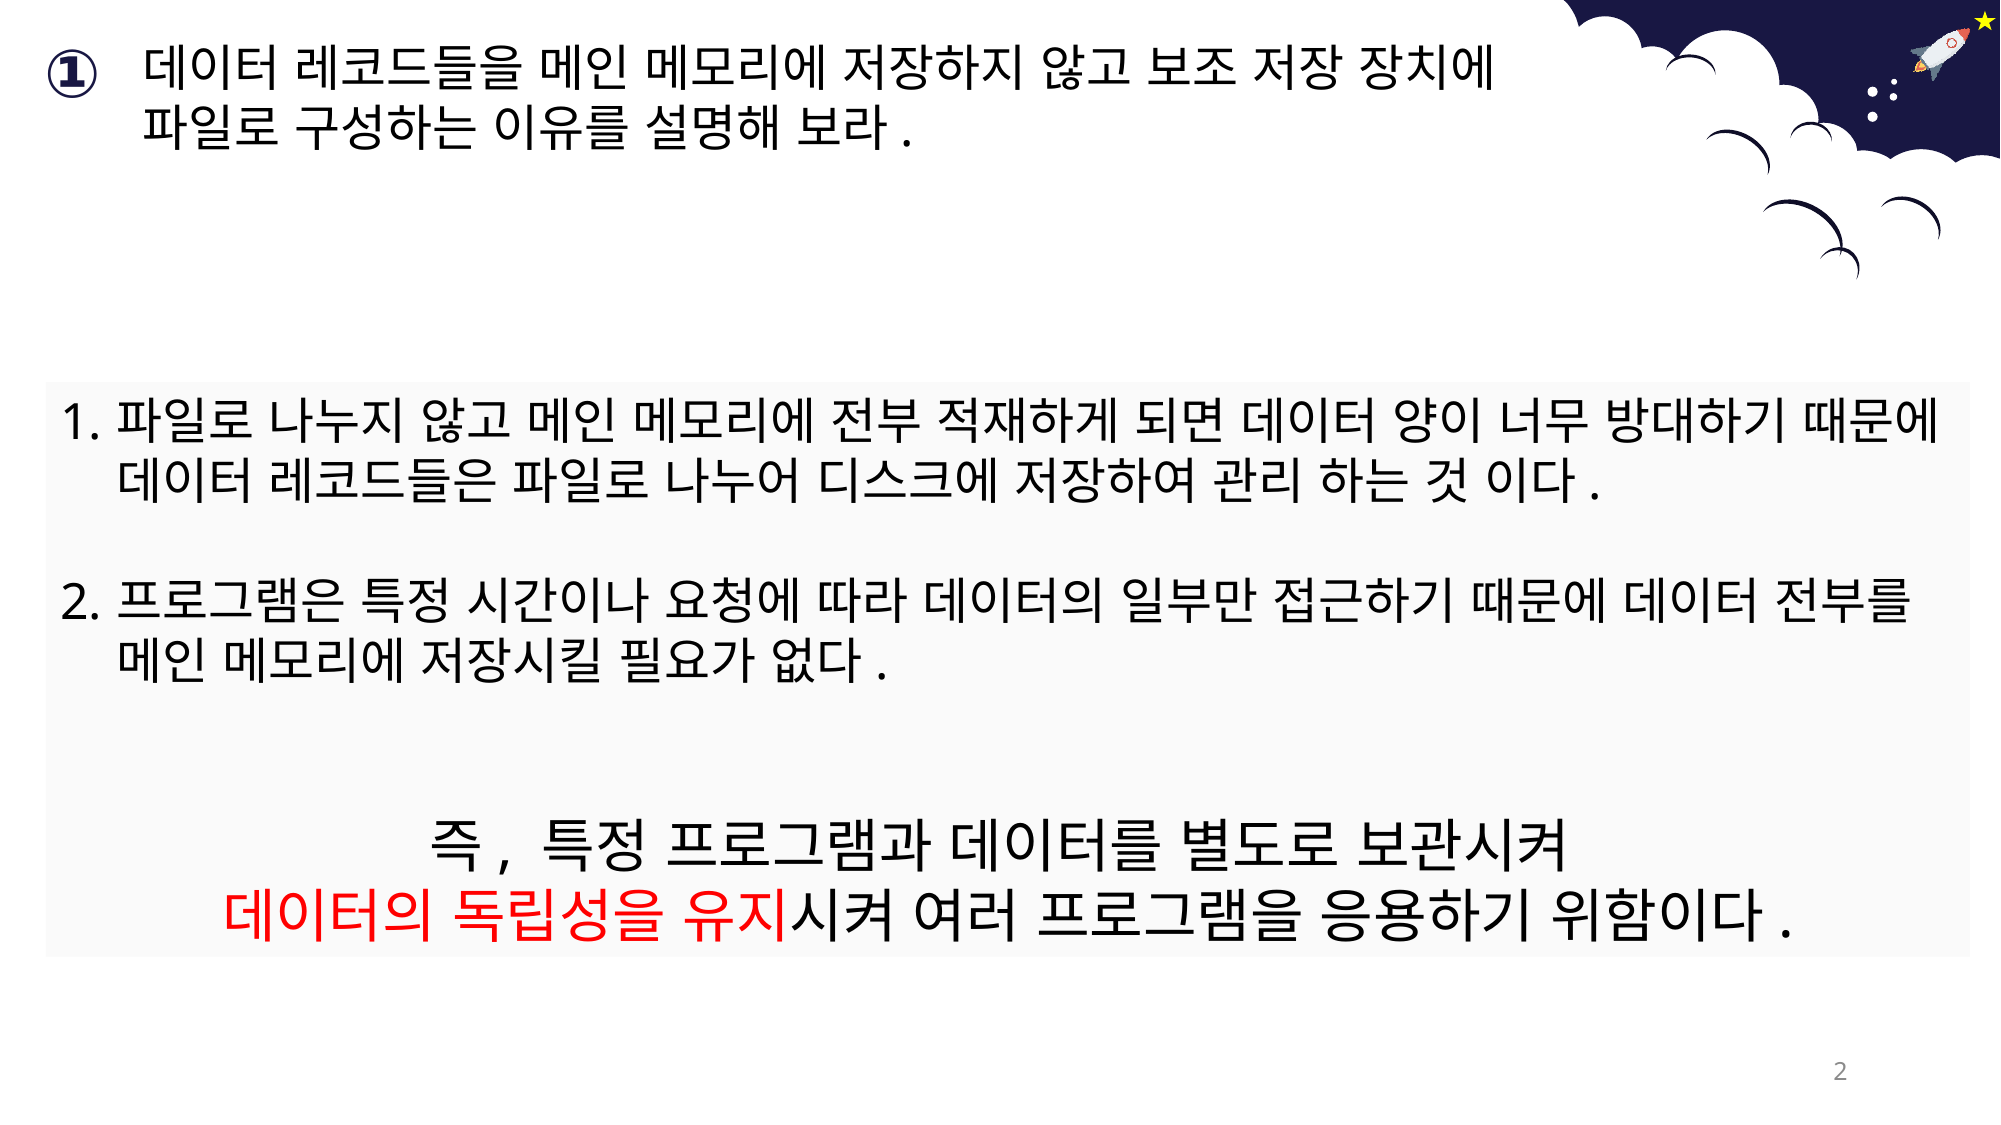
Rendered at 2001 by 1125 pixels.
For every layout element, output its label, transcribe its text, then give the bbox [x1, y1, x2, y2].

slide_number 2 [1412, 1042, 1863, 1103]
text_box 파일로 나누지 않고 메인 메모리에 전부 적재하게 되면 데이터 양이 너무 방대하기 때문에 데이터 레코드들은 파일로 나누어 디스크에 저장하여 관리 하는 것 이다. 프로그램은 특정 시간이나 요청에 따라 데이터의 일부만 접근하기 때문에 데이터 전부를 메인 메모리에 저장시킬 필요가 없다. 즉, 특정 프로그램과 데이터를 별도로 보관시켜 데이터의 독립성을 유지시켜 여러 프로그램을 응용하기 위함이다. [45, 382, 1970, 957]
text_box 데이터 레코드들을 메인 메모리에 저장하지 않고 보조 저장 장치에 파일로 구성하는 이유를 설명해 보라. [128, 28, 1535, 164]
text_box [1563, 0, 2000, 271]
text_box ① [30, 23, 1390, 118]
